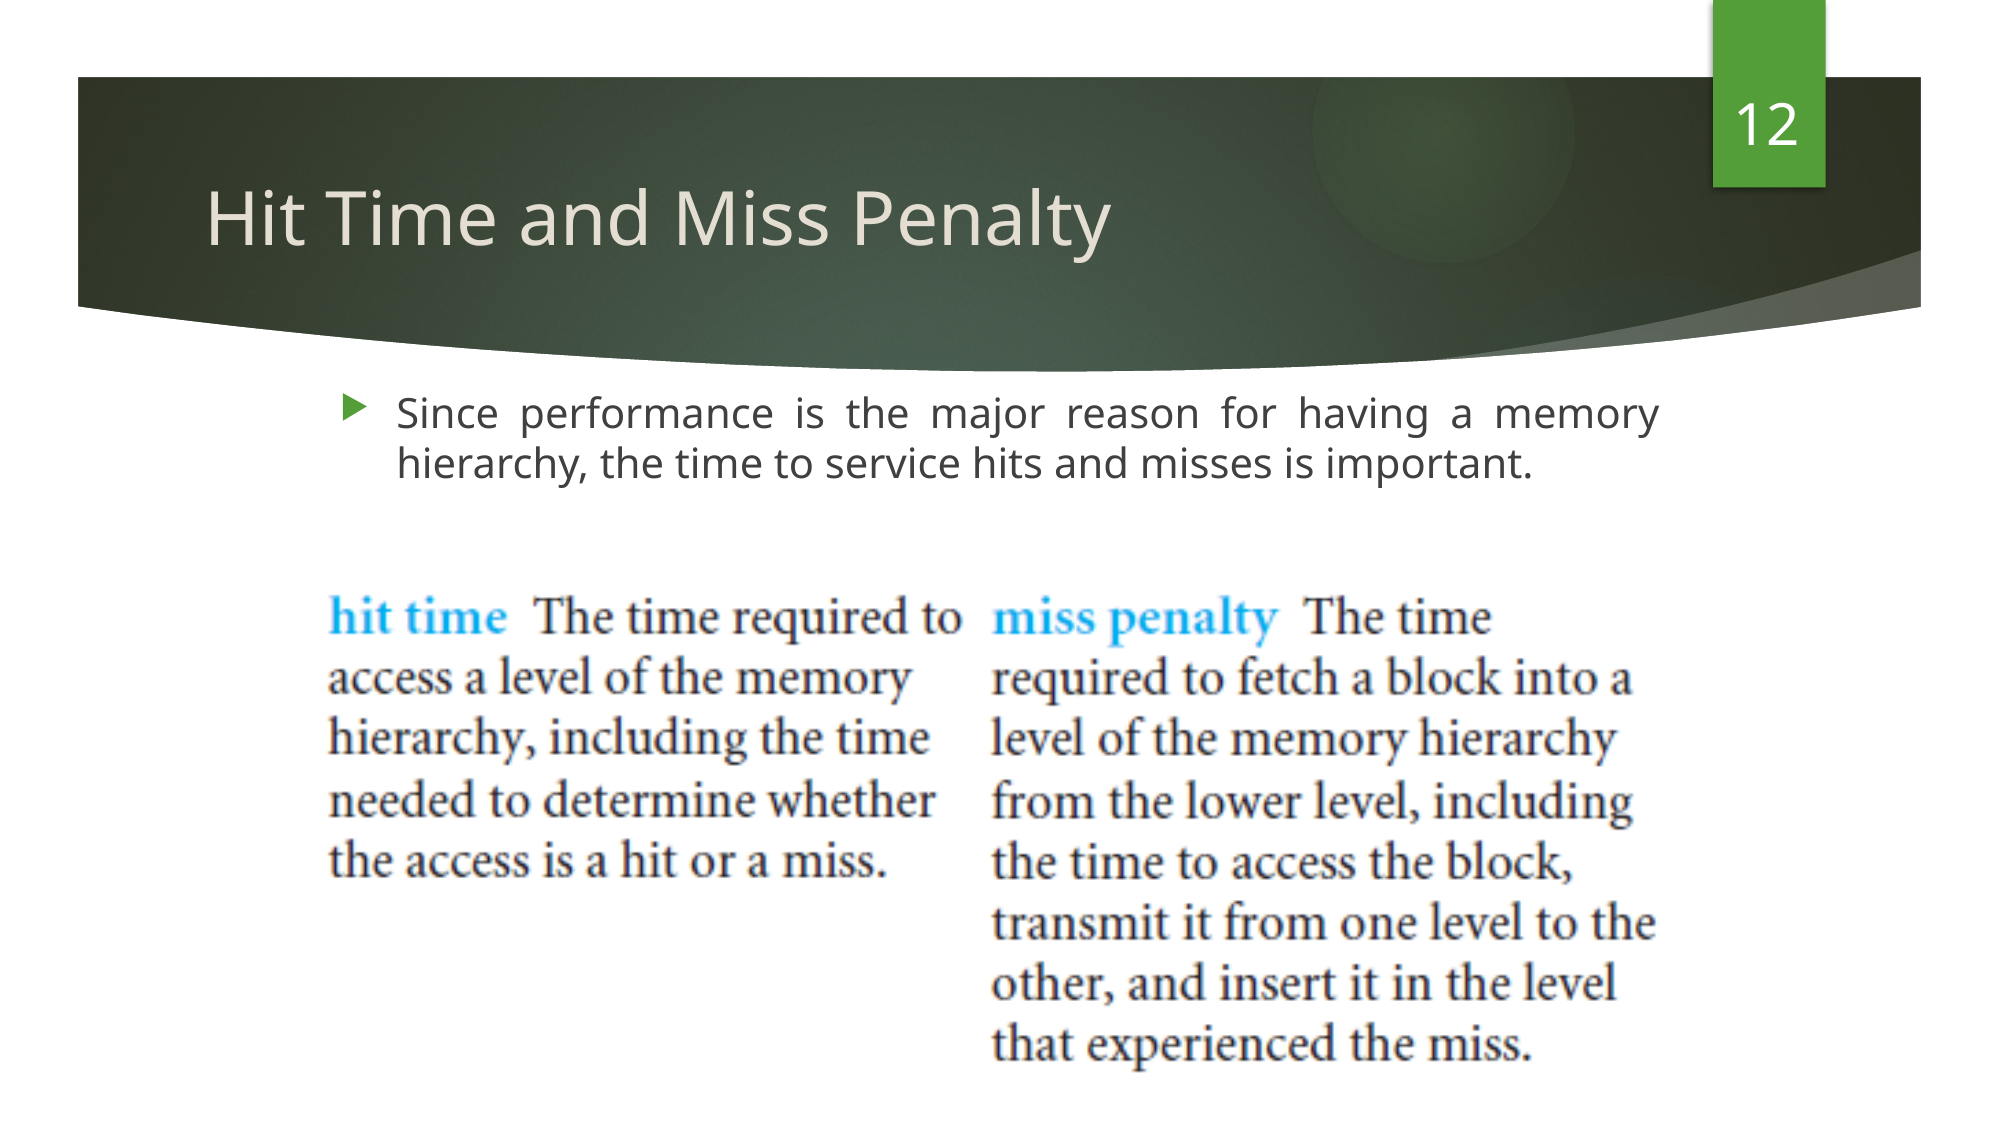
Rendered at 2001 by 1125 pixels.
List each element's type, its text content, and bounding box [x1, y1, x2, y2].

title Hit Time and Miss Penalty [189, 155, 1627, 275]
slide_number 12 [1698, 48, 1836, 175]
list Since performance is the major reason for having a memory hierarchy, the time to service hits and misses is important. [324, 378, 1675, 550]
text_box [324, 588, 1667, 1079]
